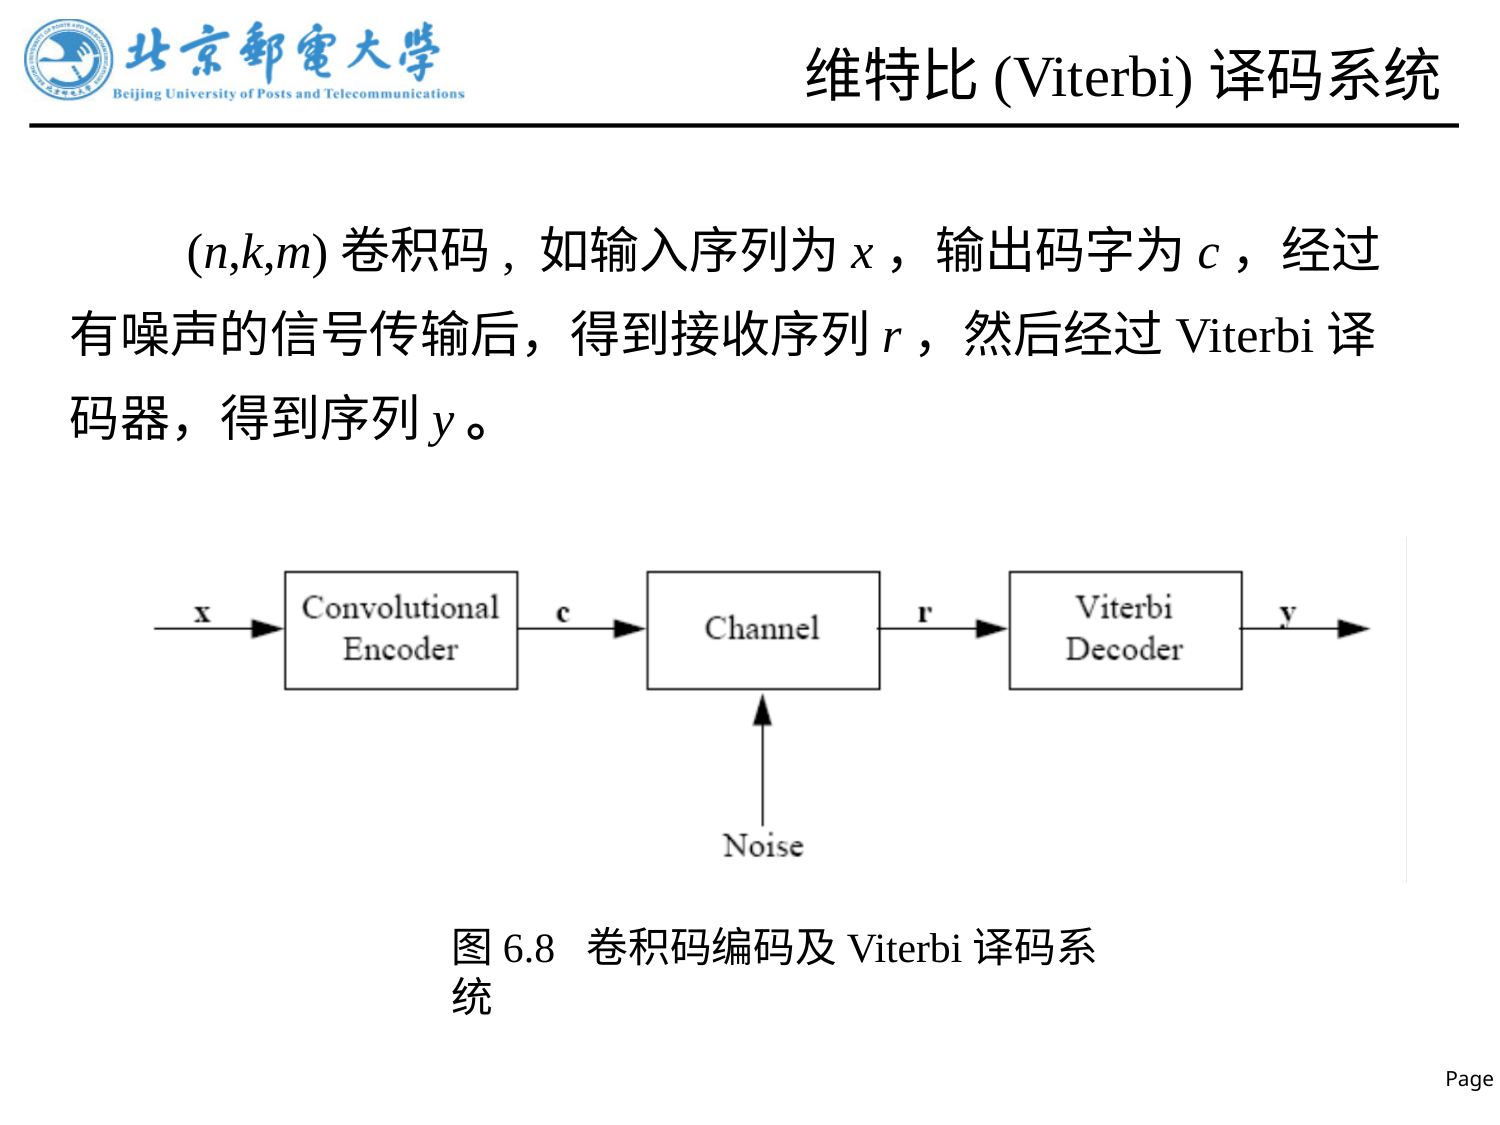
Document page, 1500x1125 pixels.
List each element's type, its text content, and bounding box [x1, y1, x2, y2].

picture [23, 19, 467, 102]
picture [124, 537, 1408, 883]
text_box 图6.8 卷积码编码及Viterbi译码系统 [436, 913, 1138, 1028]
text_box (n,k,m)卷积码, 如输入序列为x，输出码字为c，经过有噪声的信号传输后，得到接收序列r，然后经过Viterbi译码器，得到序列y。 [55, 187, 1441, 454]
title 维特比(Viterbi)译码系统 [781, 16, 1457, 130]
